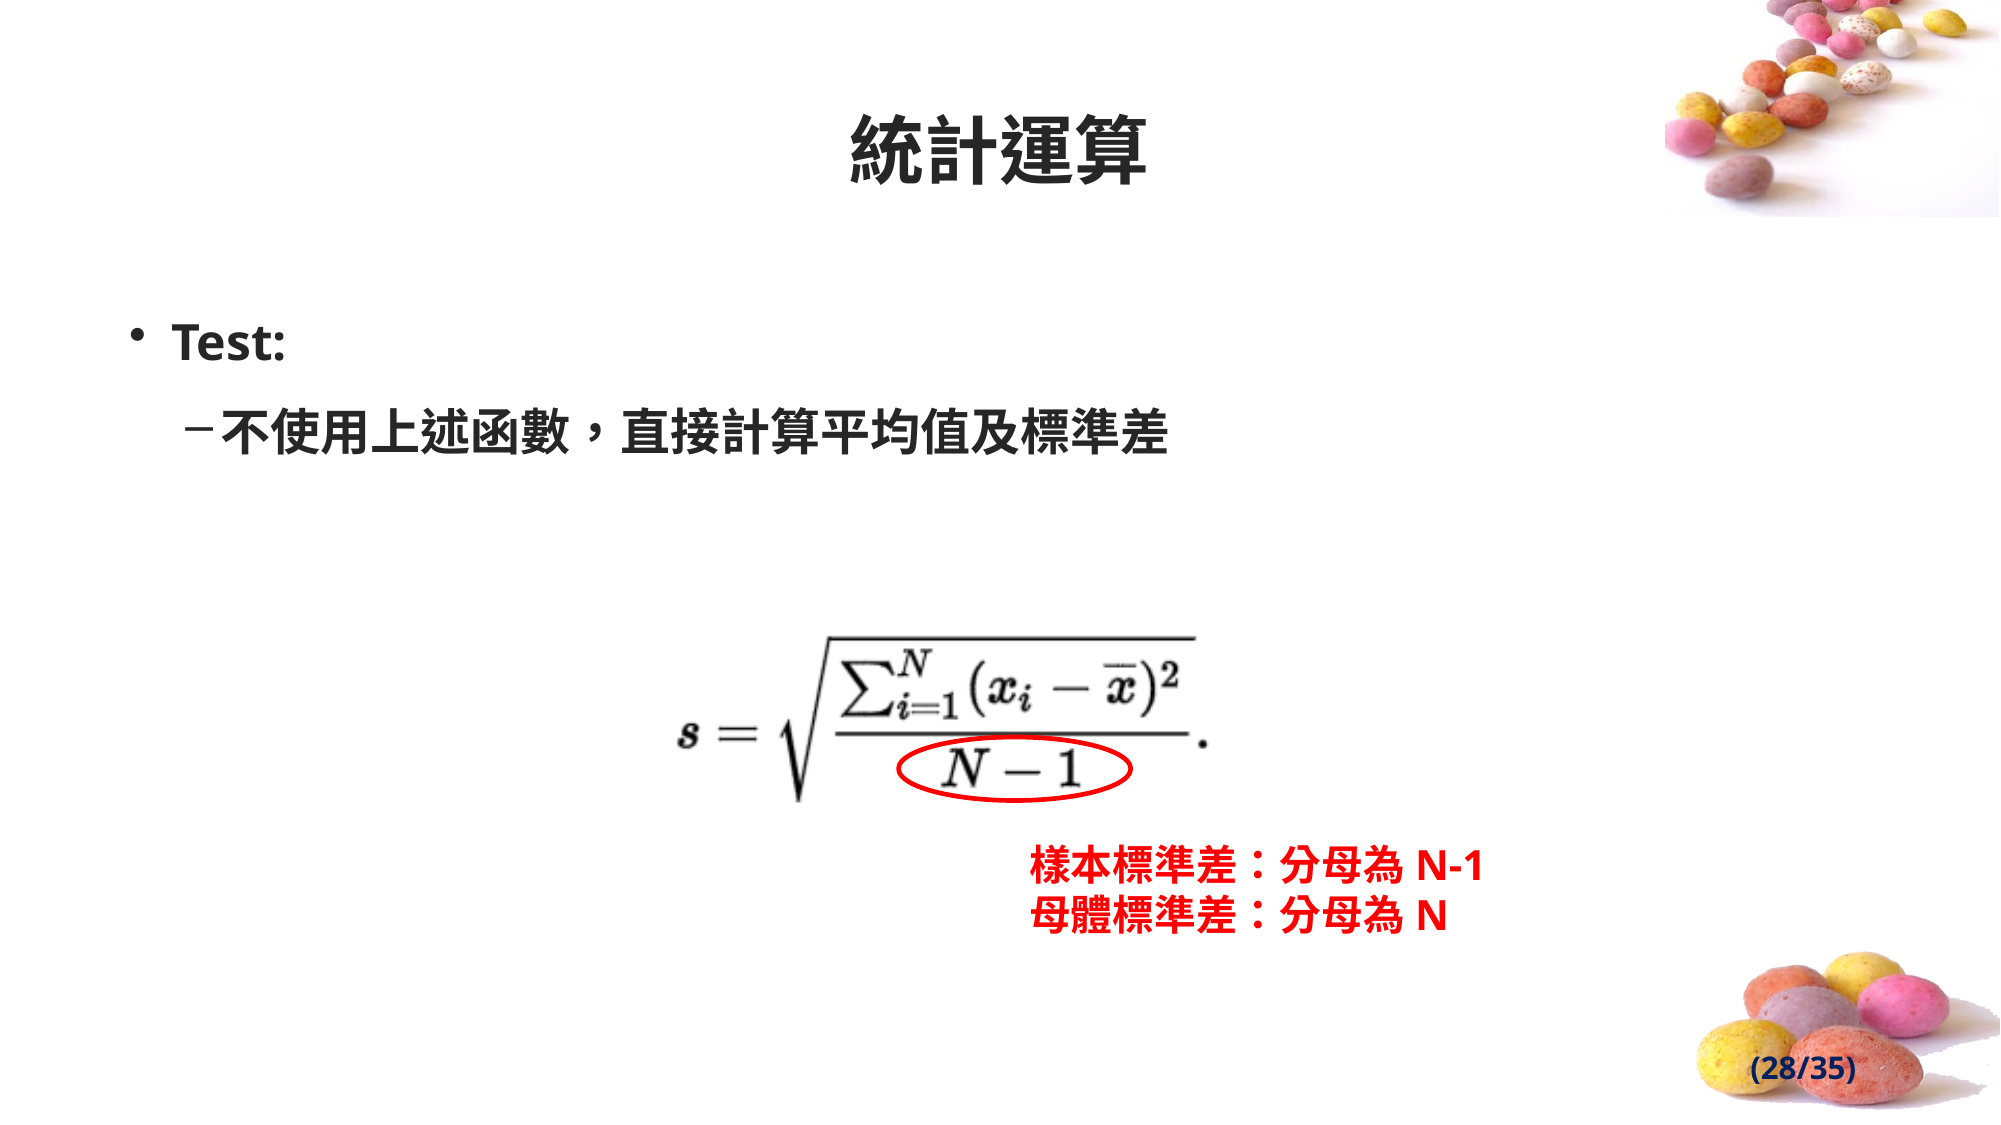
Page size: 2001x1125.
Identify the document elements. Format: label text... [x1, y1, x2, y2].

picture [1666, 944, 2000, 1125]
title 統計運算 [113, 54, 1886, 243]
picture [648, 614, 1232, 833]
text_box 樣本標準差：分母為N-1 母體標準差：分母為N [1014, 831, 1502, 947]
picture [1665, 0, 1999, 217]
list Test: 不使用上述函數，直接計算平均值及標準差 [113, 272, 1886, 1001]
